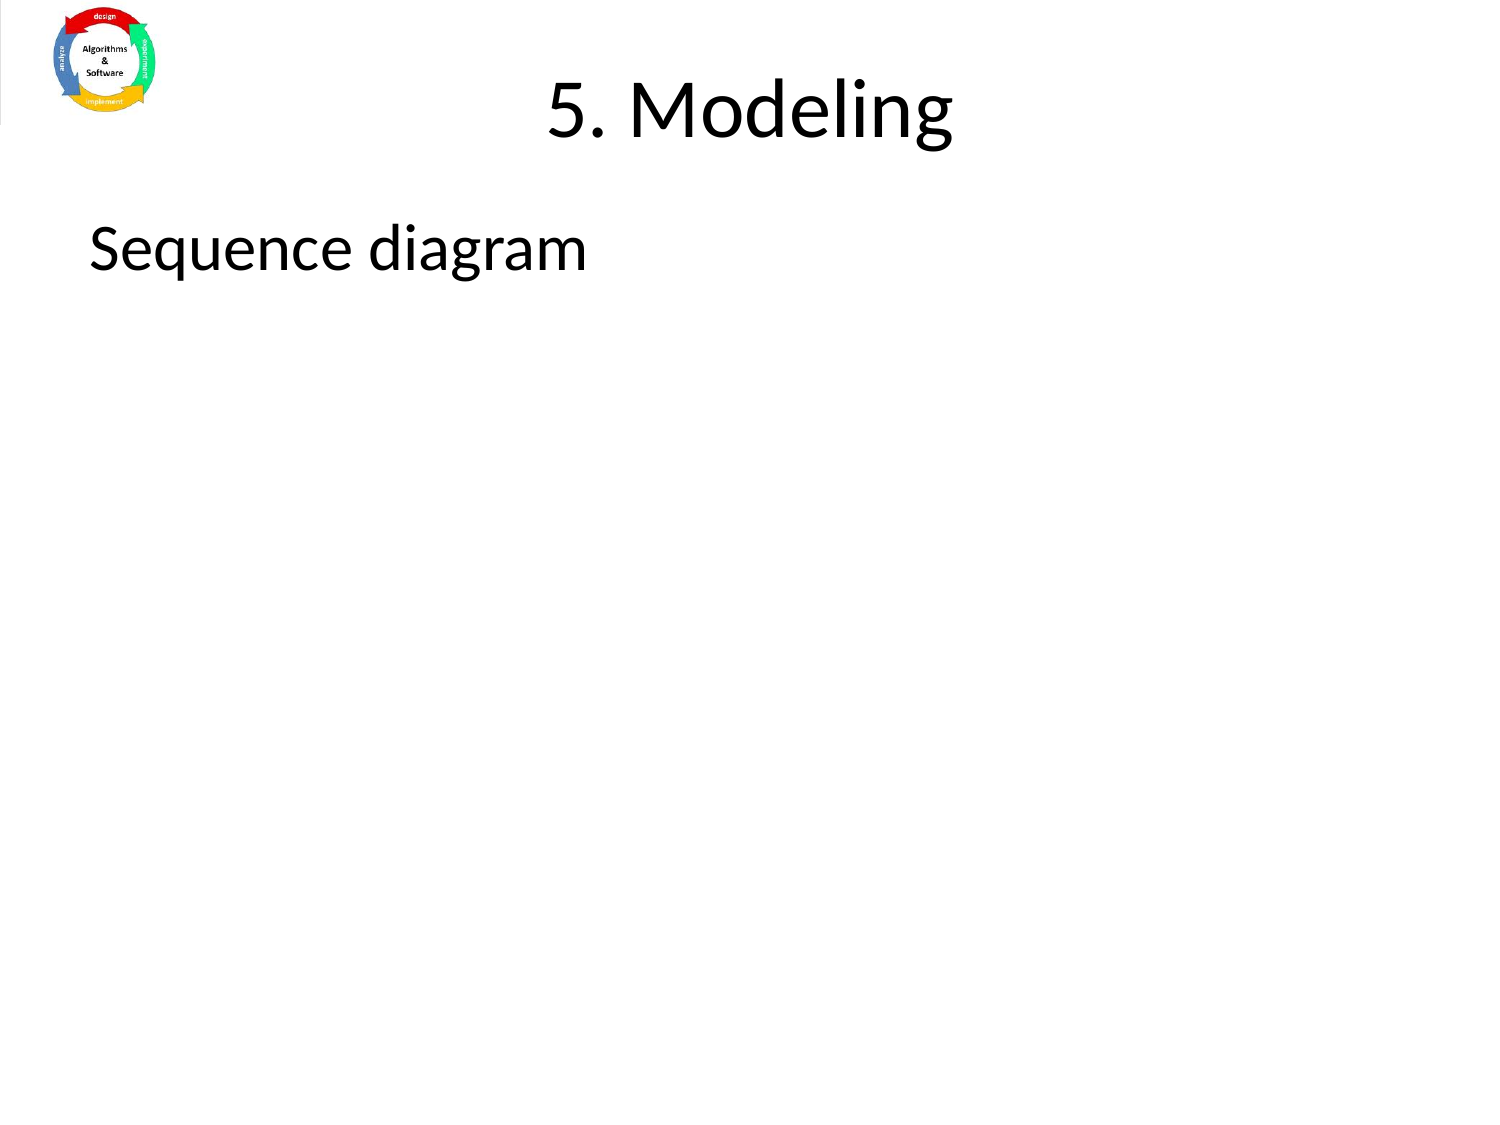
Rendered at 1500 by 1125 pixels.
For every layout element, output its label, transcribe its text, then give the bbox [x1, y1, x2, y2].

picture [0, 0, 208, 125]
text_box Sequence diagram [75, 196, 1425, 1083]
title 5. Modeling [75, 45, 1425, 162]
